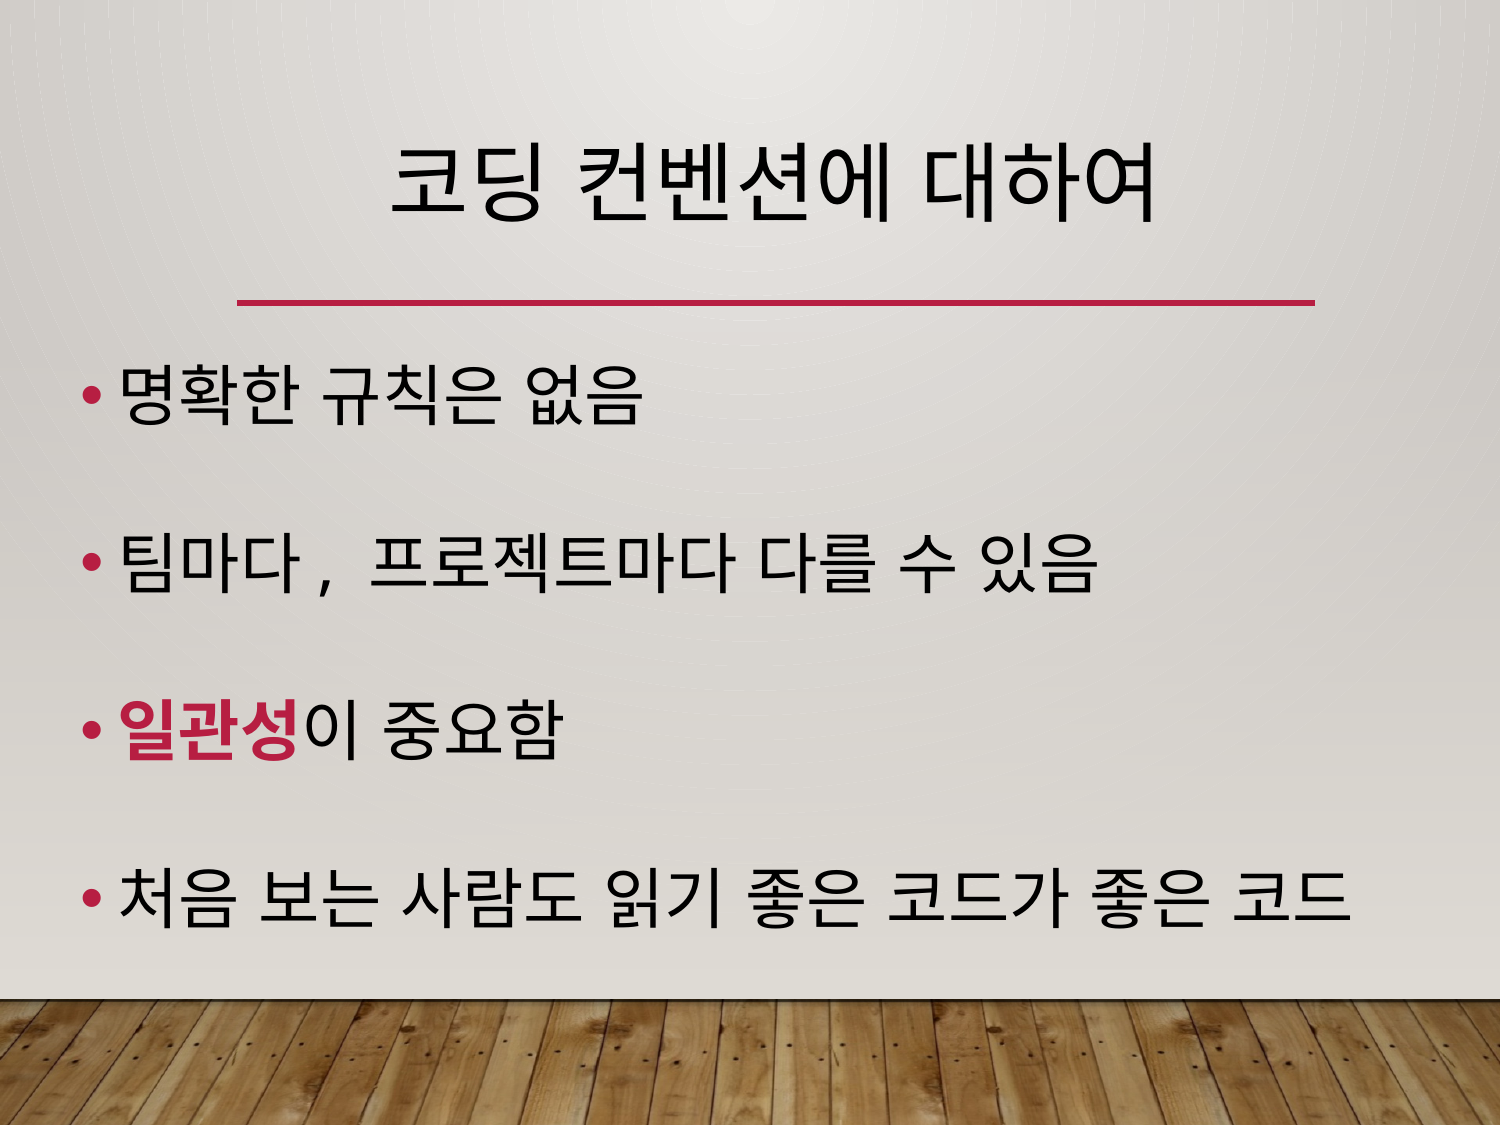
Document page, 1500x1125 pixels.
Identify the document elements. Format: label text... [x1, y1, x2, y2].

picture [0, 999, 1500, 1125]
title 코딩 컨벤션에 대하여 [236, 131, 1315, 305]
list 명확한 규칙은 없음 팀마다, 프로젝트마다 다를 수 있음 일관성이 중요함 처음 보는 사람도 읽기 좋은 코드가 좋은 코드 [64, 330, 1500, 1024]
